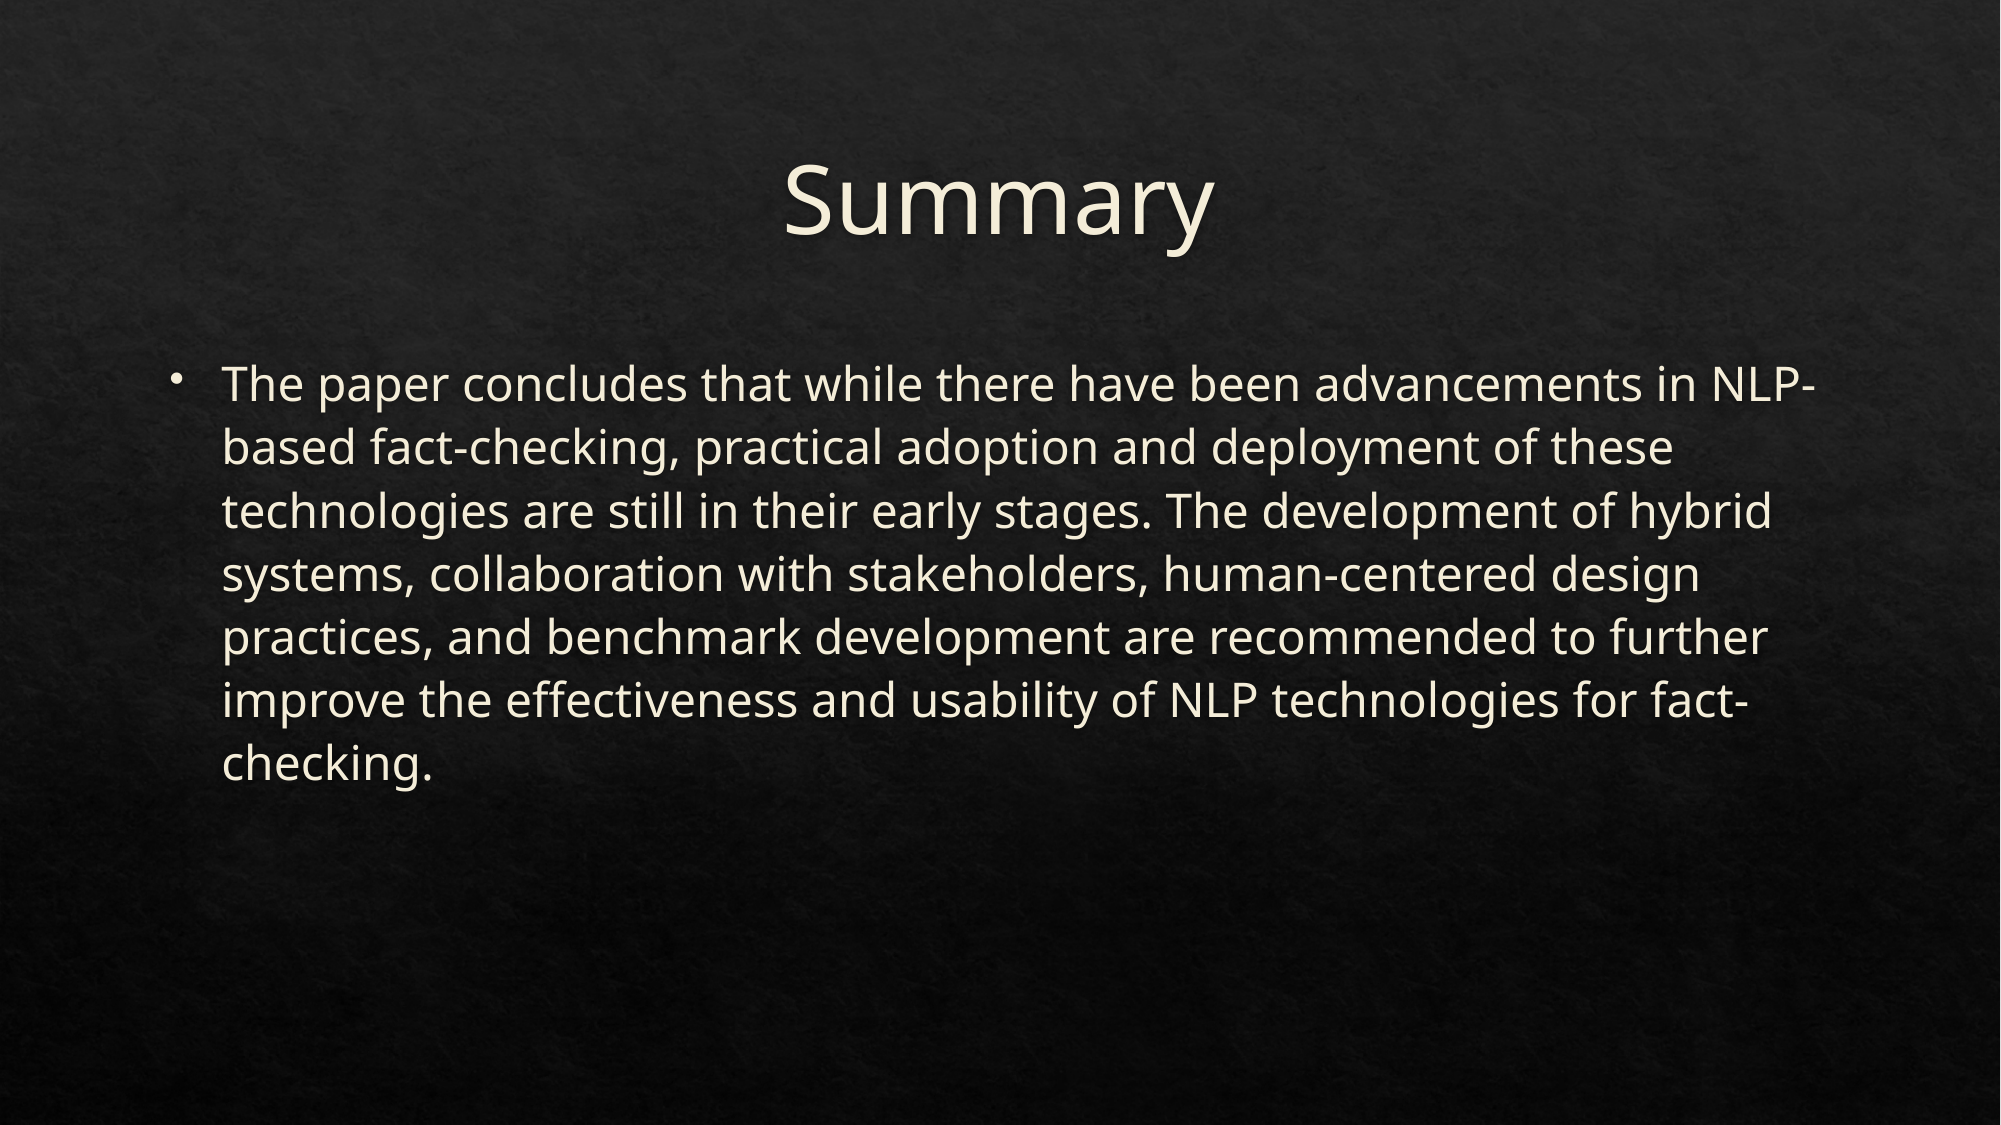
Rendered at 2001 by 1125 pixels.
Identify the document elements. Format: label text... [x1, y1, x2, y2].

list The paper concludes that while there have been advancements in NLP-based fact-checking, practical adoption and deployment of these technologies are still in their early stages. The development of hybrid systems, collaboration with stakeholders, human-centered design practices, and benchmark development are recommended to further improve the effectiveness and usability of NLP technologies for fact-checking. [149, 340, 1849, 950]
title Summary [149, 99, 1849, 307]
